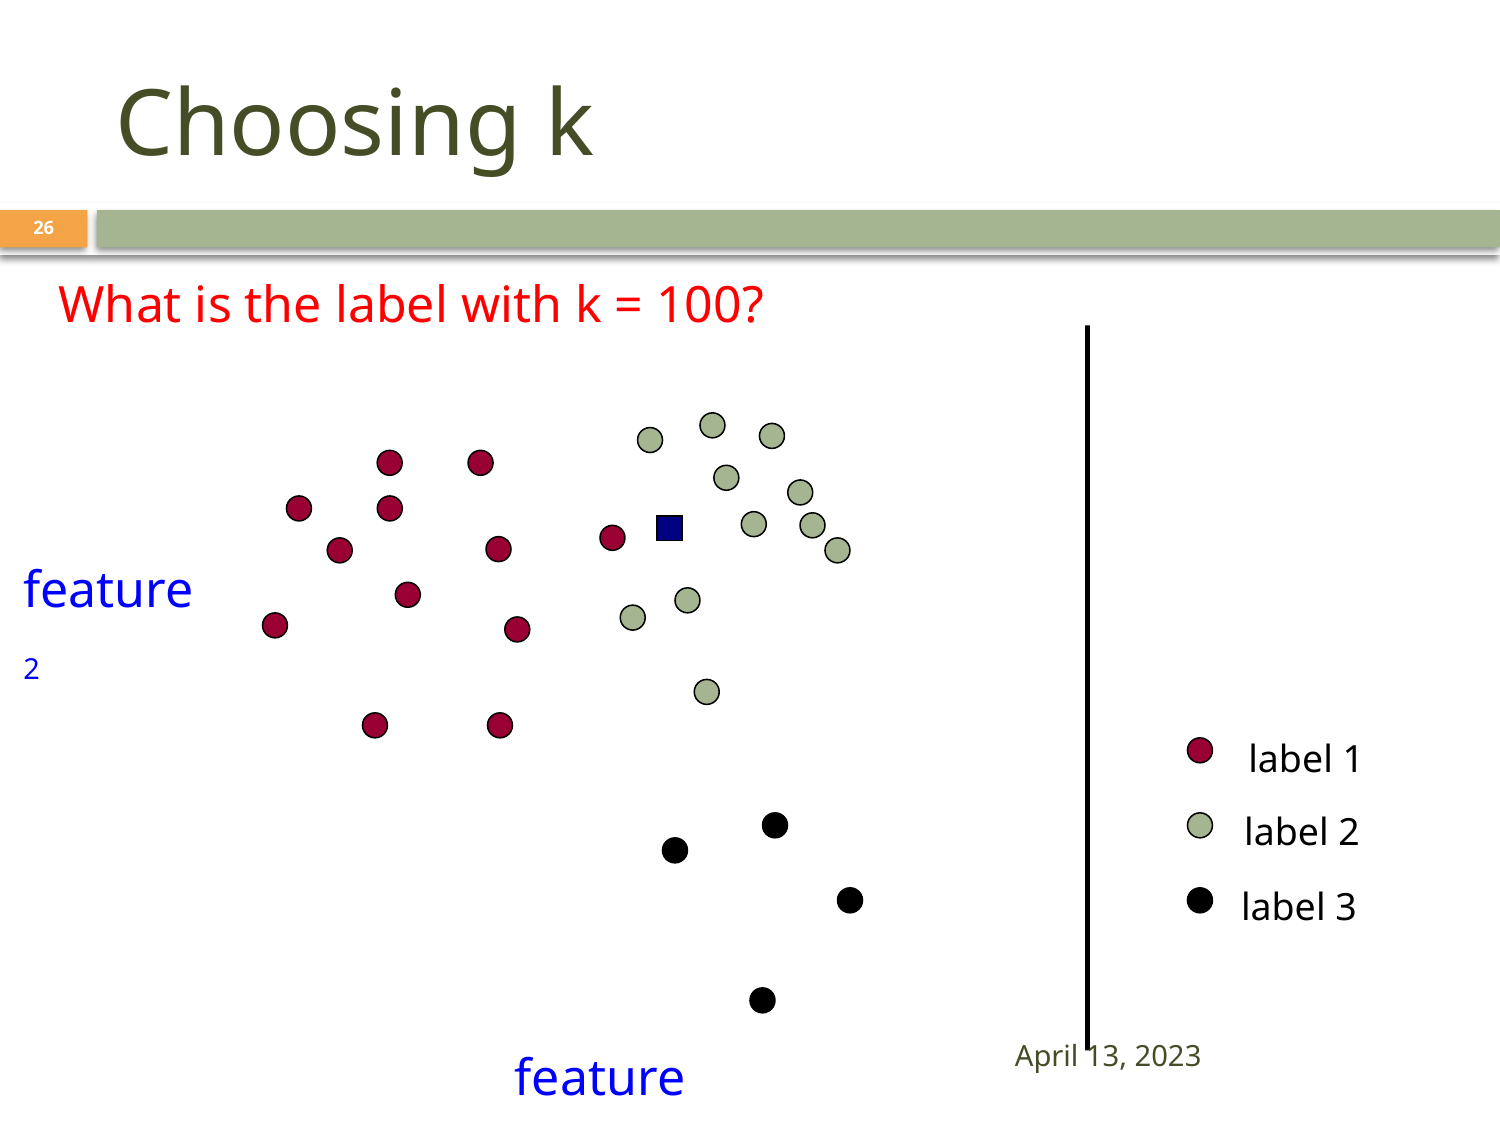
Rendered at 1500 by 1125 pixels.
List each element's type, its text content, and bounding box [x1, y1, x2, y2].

title Choosing k [100, 37, 1438, 200]
text_box [1187, 737, 1213, 763]
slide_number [999, 1025, 1438, 1085]
slide_number 26 [0, 208, 88, 249]
text_box [837, 887, 863, 913]
text_box [487, 712, 513, 738]
text_box [377, 495, 403, 521]
text_box [327, 537, 353, 563]
text_box feature1 [500, 1037, 700, 1125]
text_box [600, 525, 625, 551]
text_box [800, 512, 826, 538]
text_box [675, 587, 700, 613]
text_box label 1 [1233, 727, 1380, 788]
text_box [377, 450, 403, 476]
text_box [468, 450, 494, 476]
text_box [395, 582, 421, 608]
text_box feature2 [8, 549, 209, 693]
text_box [713, 465, 739, 491]
text_box [759, 423, 785, 449]
text_box [486, 536, 512, 562]
text_box What is the label with k = 100? [43, 264, 779, 340]
text_box [1187, 887, 1213, 913]
text_box [620, 605, 646, 631]
text_box label 3 [1226, 875, 1373, 936]
text_box [662, 837, 688, 863]
text_box [504, 616, 530, 642]
text_box label 2 [1229, 800, 1376, 861]
text_box [637, 427, 663, 453]
text_box [694, 679, 720, 705]
text_box [762, 812, 788, 838]
text_box [262, 612, 288, 638]
text_box [825, 537, 850, 563]
text_box [750, 987, 775, 1013]
text_box [1187, 812, 1213, 838]
text_box [787, 479, 813, 505]
text_box [362, 712, 388, 738]
text_box [741, 511, 767, 537]
text_box [286, 495, 312, 521]
text_box [699, 412, 725, 438]
text_box [656, 515, 682, 541]
